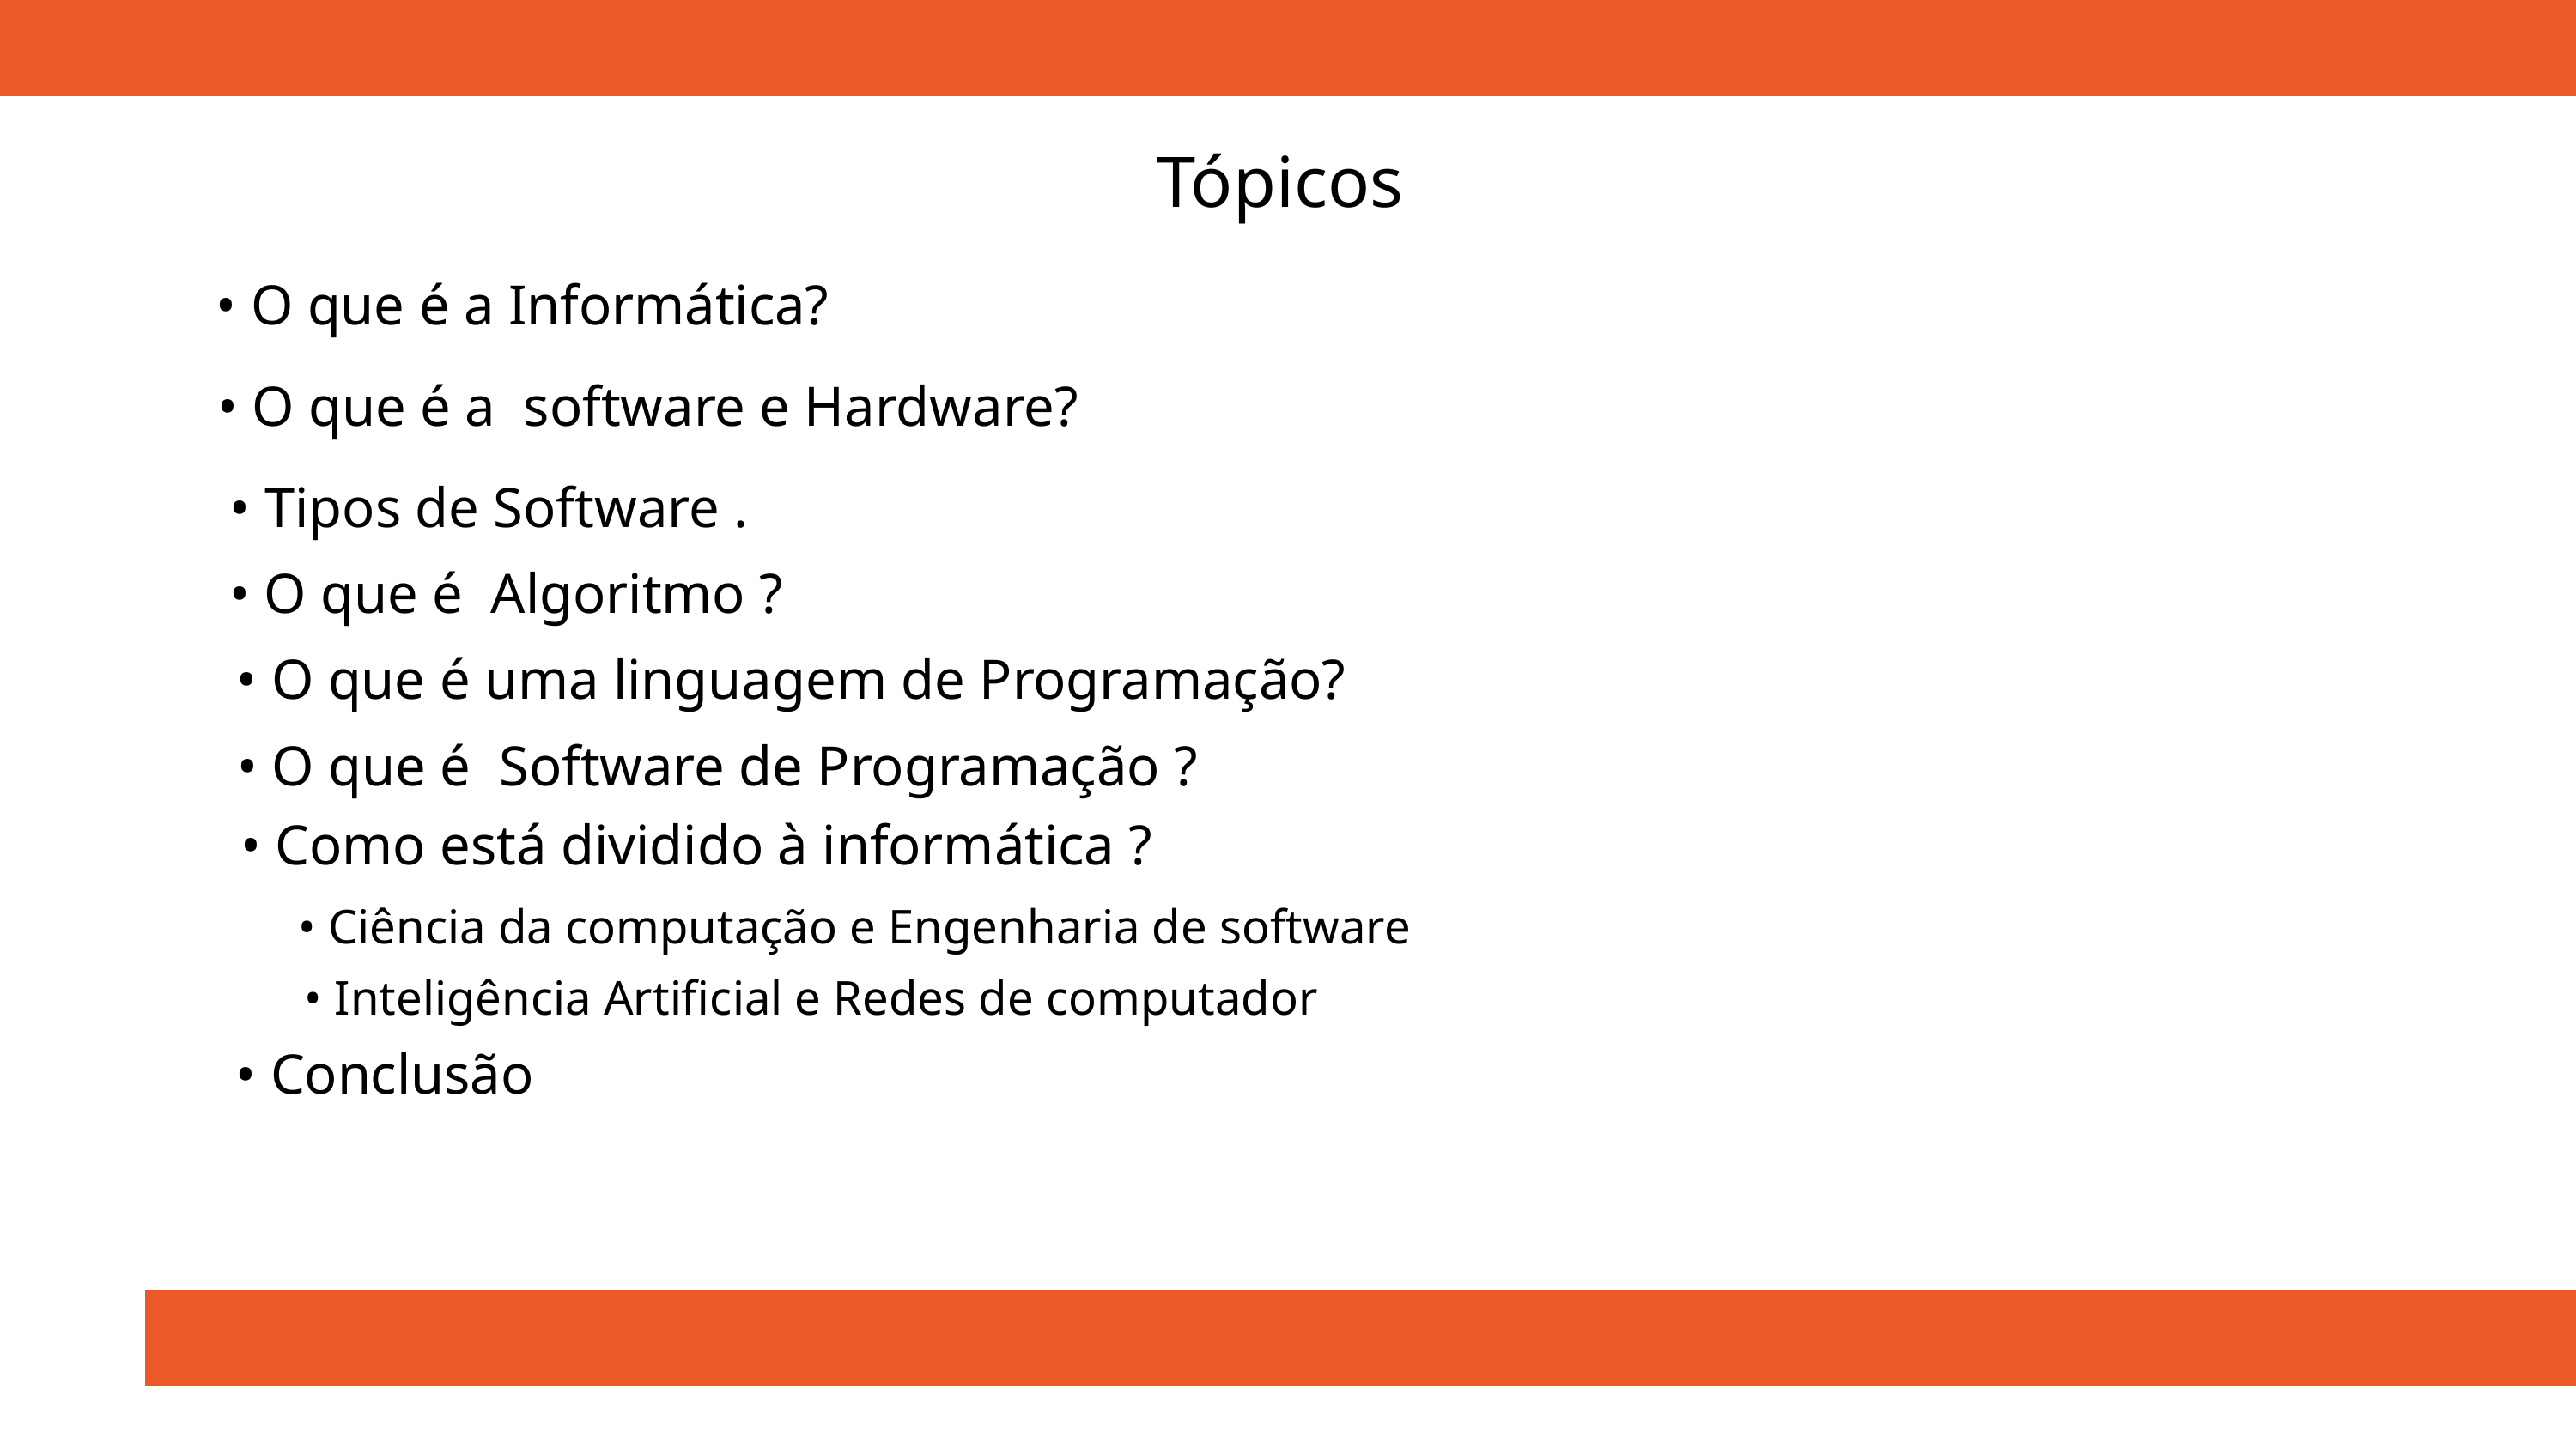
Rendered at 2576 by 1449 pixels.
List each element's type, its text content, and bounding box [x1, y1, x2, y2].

text_box • O que é Software de Programação ? [81, 719, 1355, 797]
text_box • Tipos de Software . [34, 462, 945, 539]
text_box • Conclusão [0, 1028, 1029, 1105]
text_box • Ciência da computação e Engenharia de software [285, 887, 1425, 954]
text_box • Como está dividido à informática ? [60, 800, 1334, 876]
text_box • O que é a software e Hardware? [60, 361, 1251, 438]
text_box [144, 1289, 2576, 1386]
text_box • O que é a Informática? [145, 259, 914, 336]
text_box • O que é uma linguagem de Programação? [81, 634, 1503, 711]
text_box • Inteligência Artificial e Redes de computador [241, 958, 1382, 1025]
text_box Tópicos [1145, 123, 1433, 221]
text_box • O que é Algoritmo ? [0, 548, 1050, 625]
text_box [0, 0, 2576, 97]
